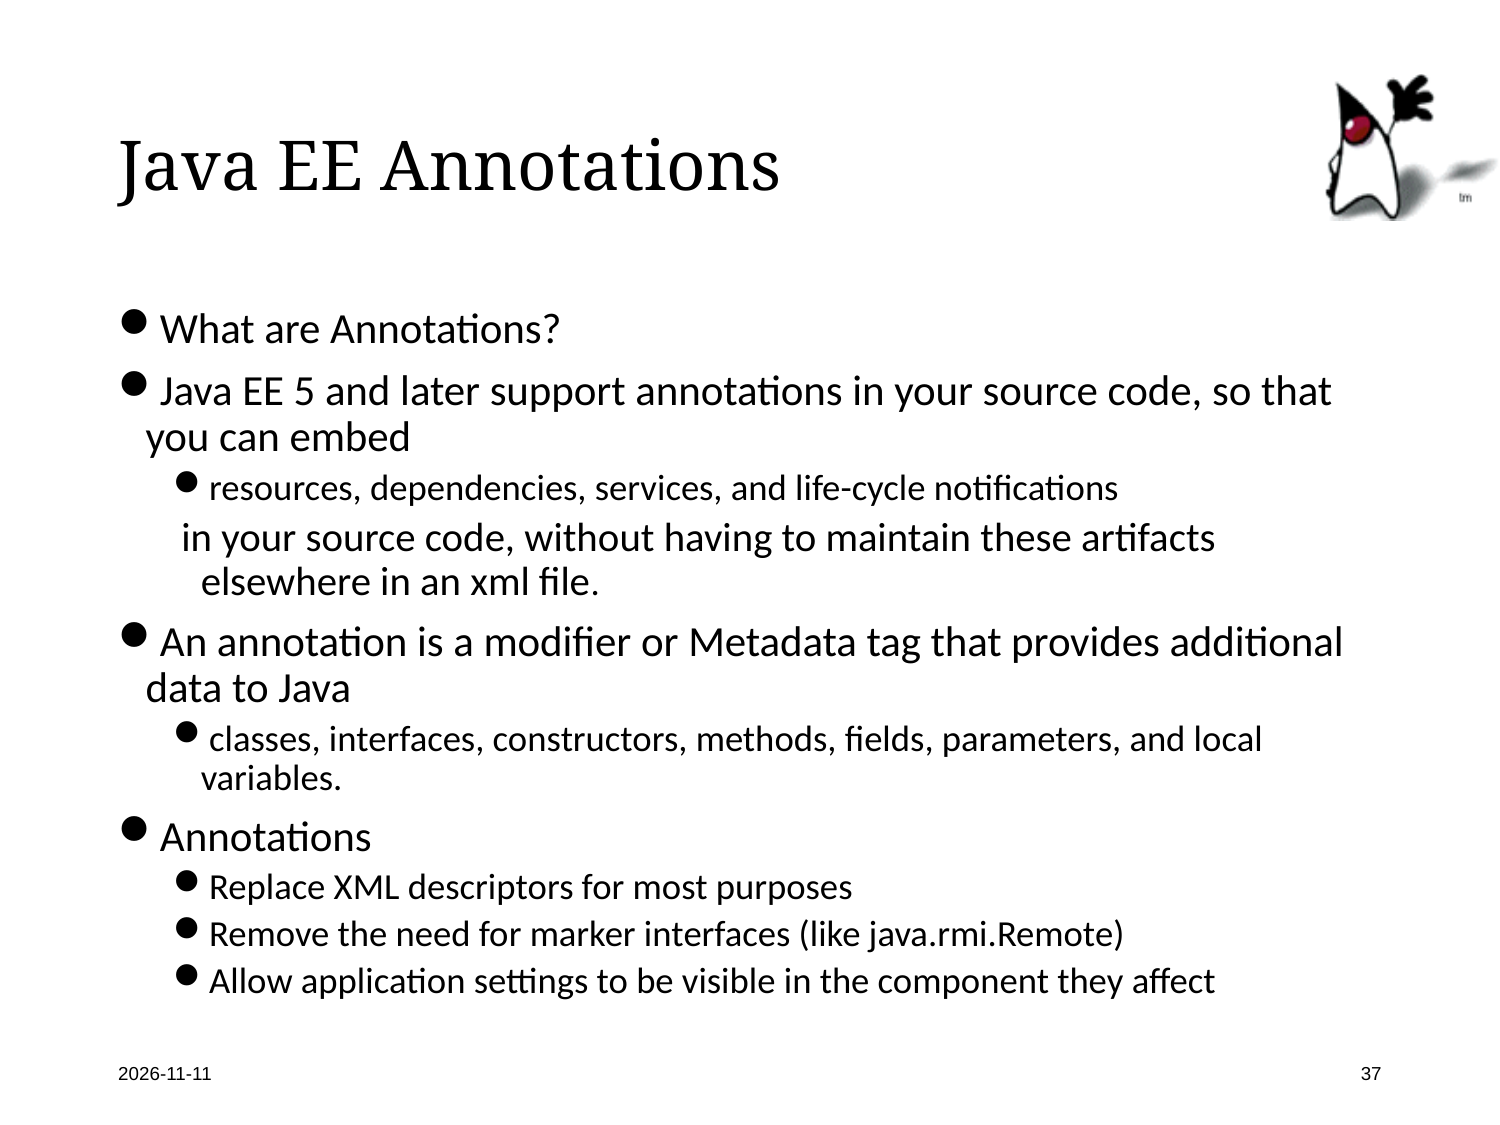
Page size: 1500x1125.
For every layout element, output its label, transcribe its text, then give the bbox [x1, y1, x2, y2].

title Java EE Annotations [103, 59, 1397, 278]
slide_number 37 [1059, 1042, 1397, 1103]
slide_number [103, 1042, 441, 1103]
picture [1397, 74, 1500, 221]
list What are Annotations? Java EE 5 and later support annotations in your source code, so that you can embed resources, dependencies, services, and life-cycle notifications in your source code, without having to maintain these artifacts elsewhere in an xml file. An annotation is a modifier or Metadata tag that provides additional data to Java classes, interfaces, constructors, methods, fields, parameters, and local variables. Annotations Replace XML descriptors for most purposes Remove the need for marker interfaces (like java.rmi.Remote) Allow application settings to be visible in the component they affect [103, 299, 1397, 1014]
